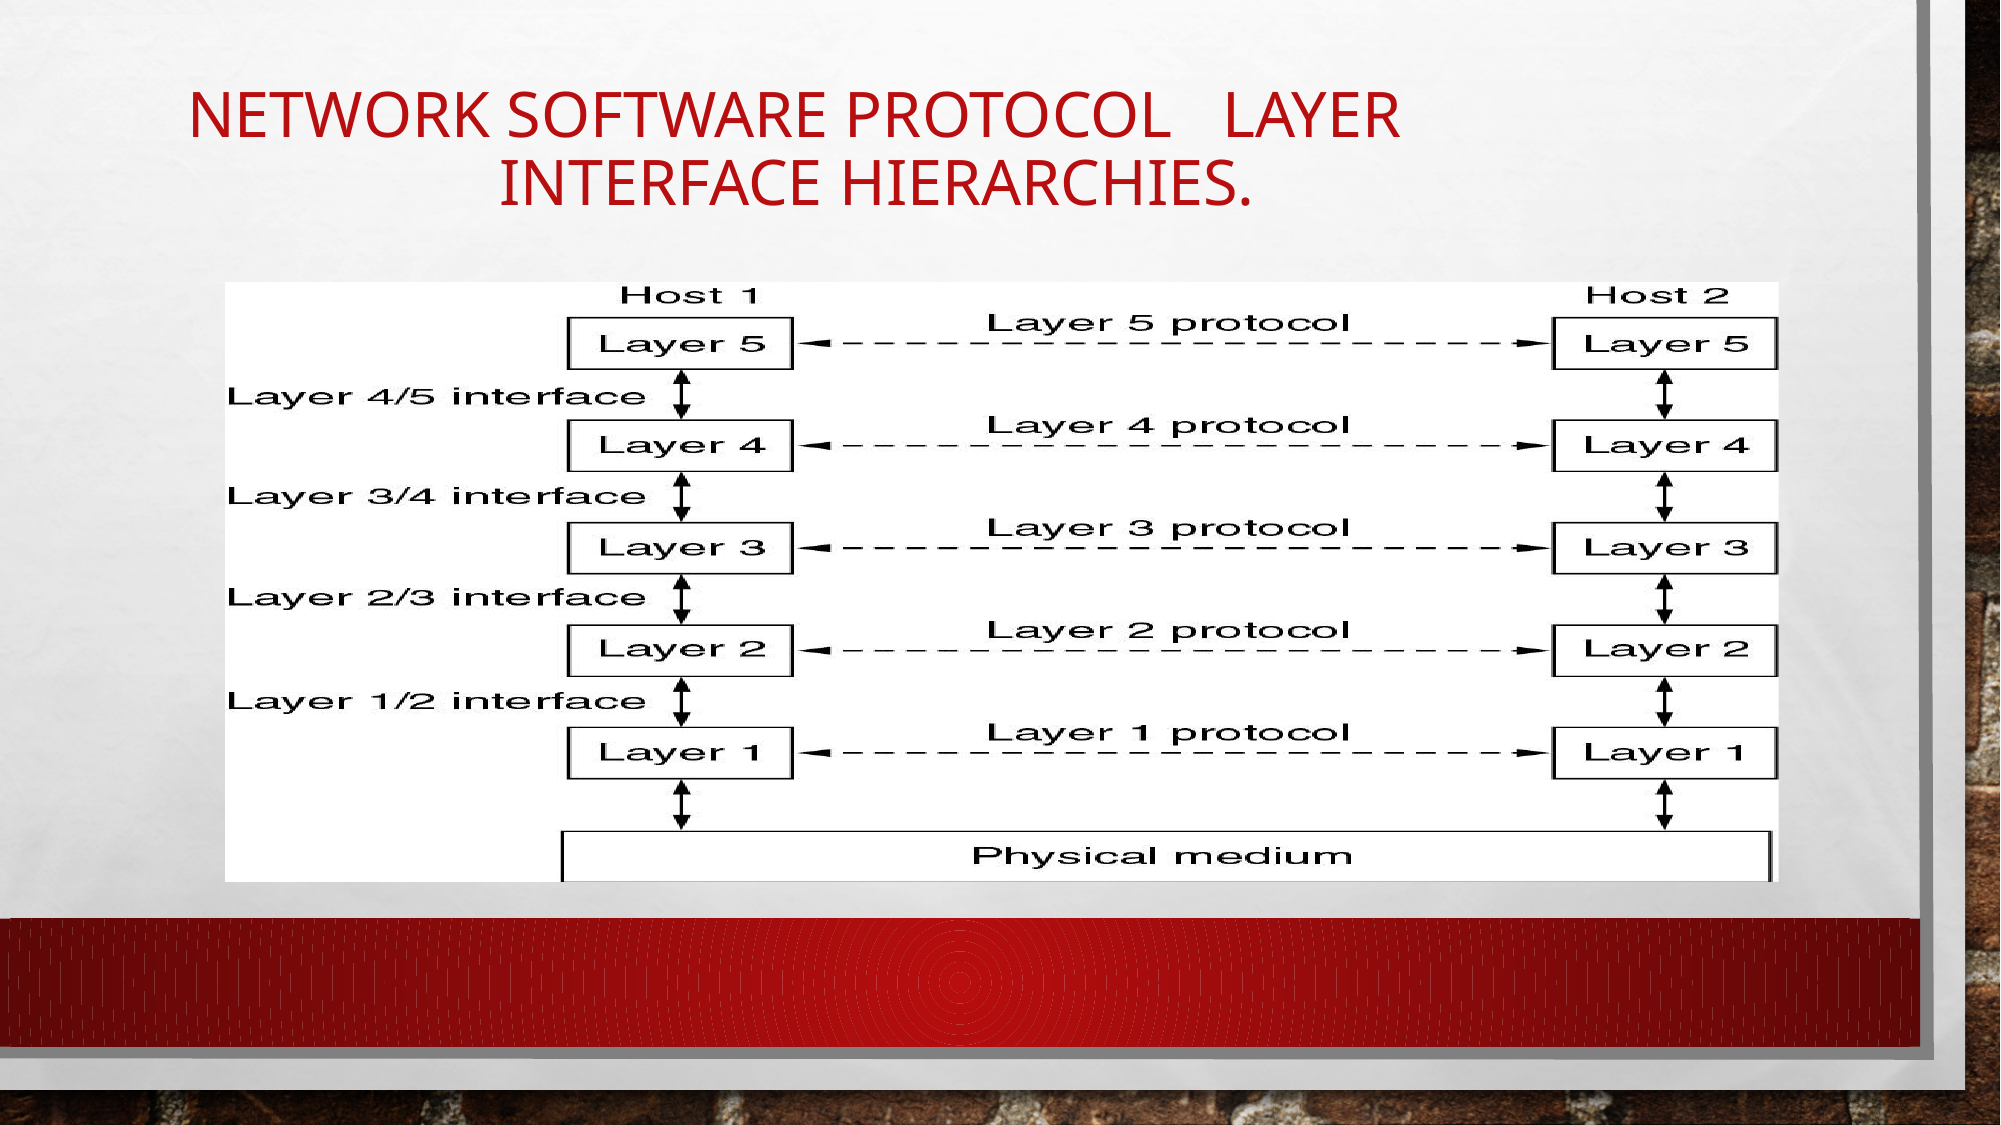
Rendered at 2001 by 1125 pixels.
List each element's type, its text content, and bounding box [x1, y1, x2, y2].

picture [0, 0, 2000, 1125]
title Network Software Protocol layer interface Hierarchies. [106, 74, 1902, 304]
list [224, 281, 1779, 882]
